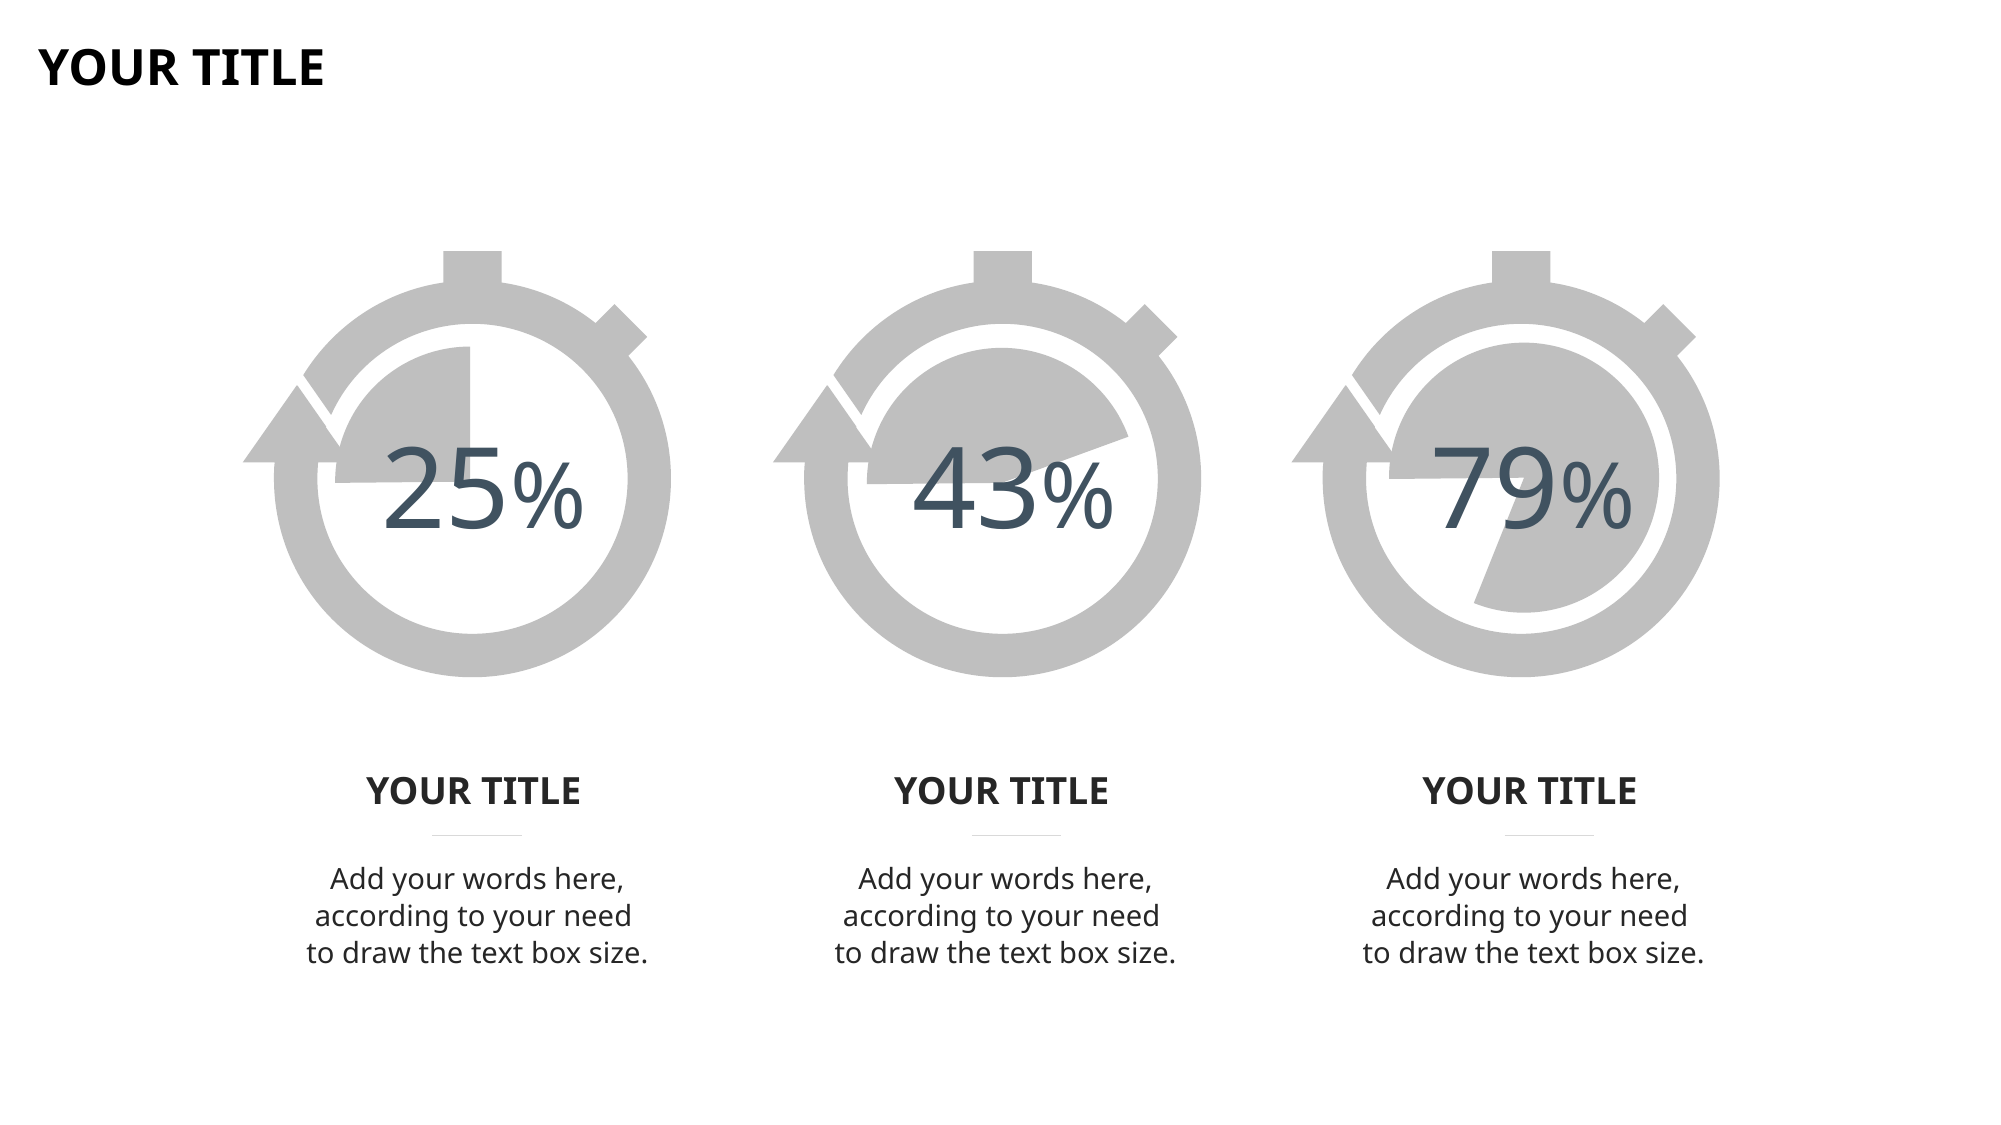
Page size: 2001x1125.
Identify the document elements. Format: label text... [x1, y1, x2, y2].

text_box [772, 251, 1202, 678]
text_box 79% [1366, 411, 1700, 555]
text_box YOUR TITLE [879, 767, 1216, 820]
text_box [1405, 341, 1643, 411]
text_box [1291, 251, 1720, 678]
text_box Add your words here, according to your need to draw the text box size. [261, 850, 694, 989]
text_box Add your words here, according to your need to draw the text box size. [789, 850, 1222, 989]
text_box [1472, 555, 1637, 614]
text_box [886, 346, 1118, 411]
text_box 25% [318, 411, 651, 555]
text_box Add your words here, according to your need to draw the text box size. [1317, 850, 1750, 989]
text_box YOUR TITLE [23, 27, 377, 103]
text_box 43% [848, 411, 1181, 555]
text_box YOUR TITLE [351, 767, 687, 820]
text_box YOUR TITLE [1407, 767, 1744, 820]
text_box [242, 251, 671, 678]
text_box [353, 345, 472, 411]
